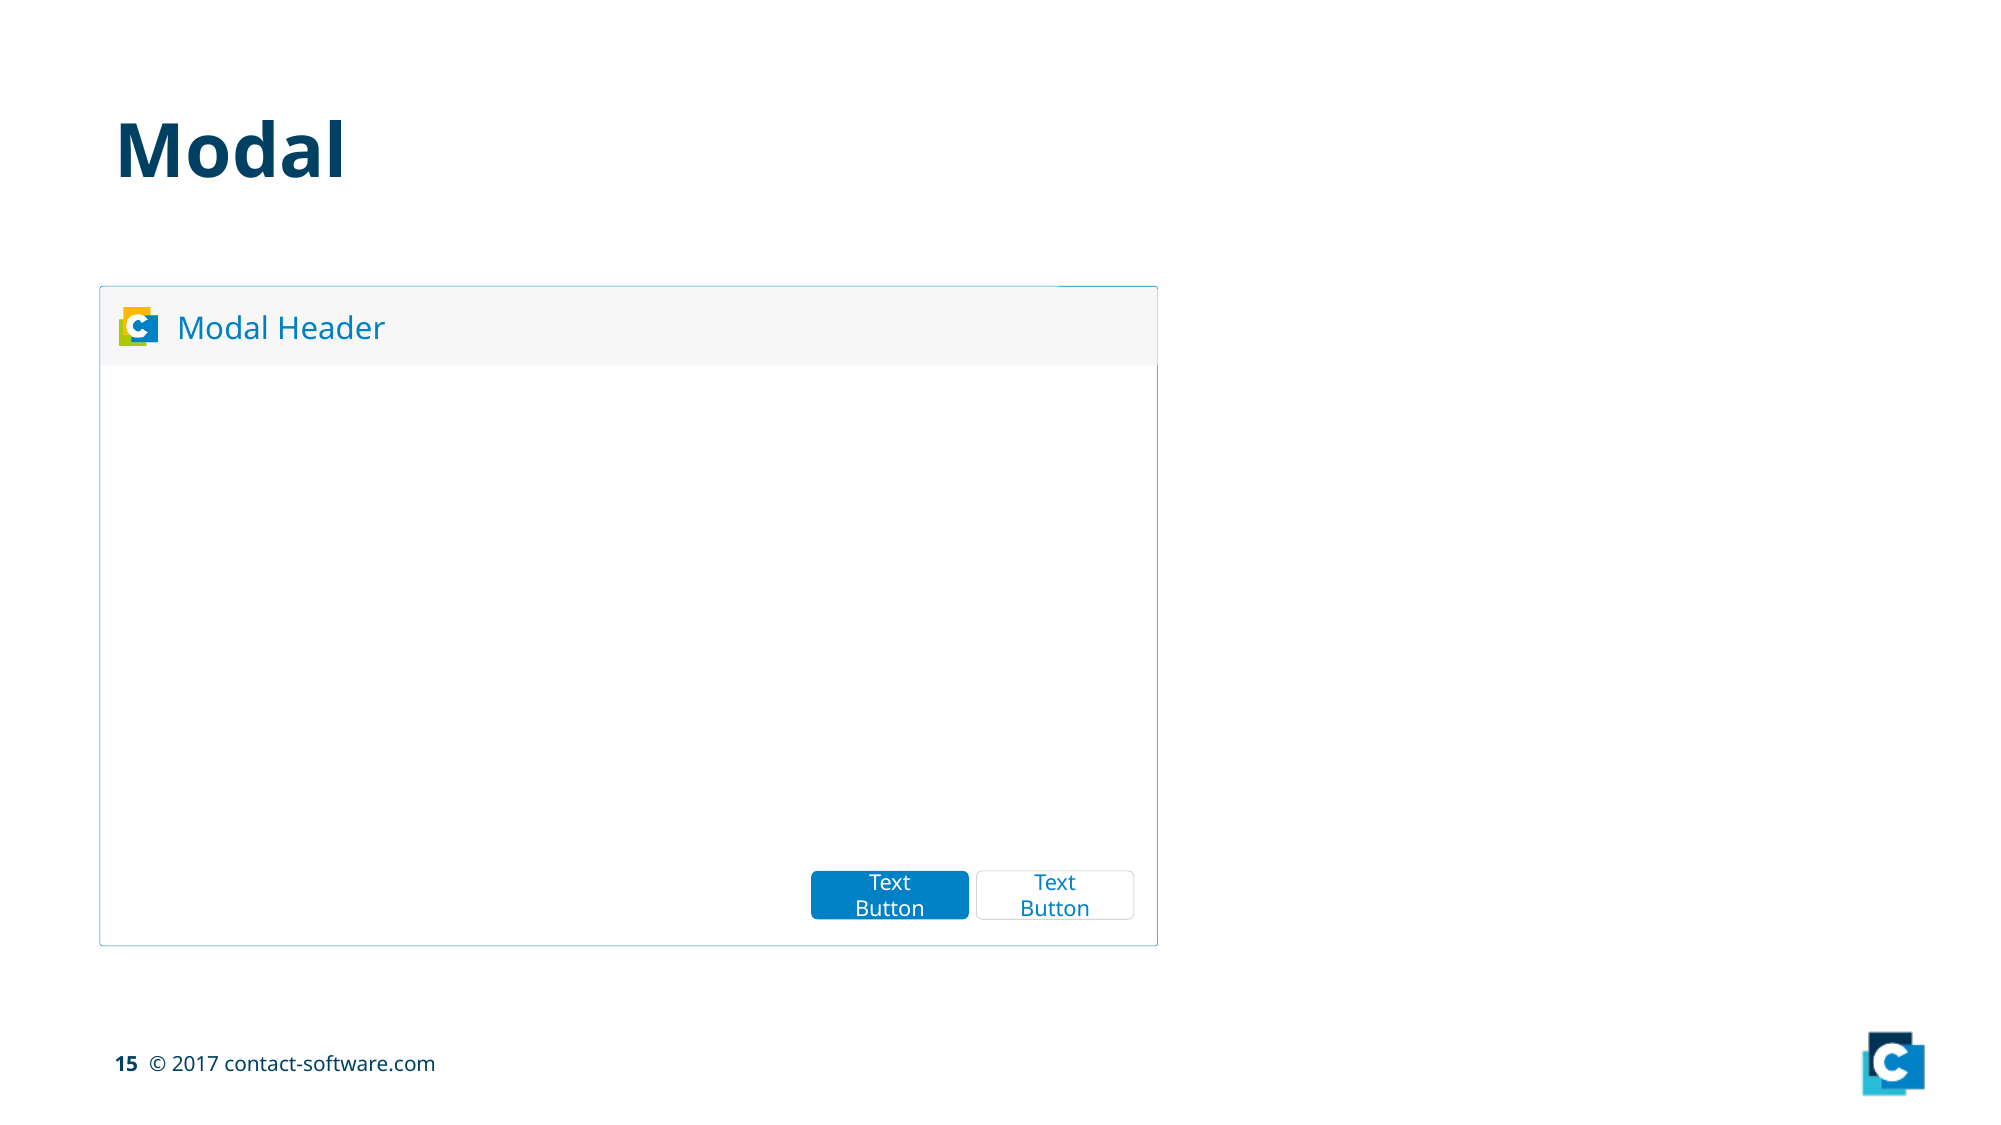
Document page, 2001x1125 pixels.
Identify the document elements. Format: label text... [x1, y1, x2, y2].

title Modal [99, 105, 1604, 293]
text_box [99, 285, 1158, 947]
picture [150, 1056, 165, 1071]
